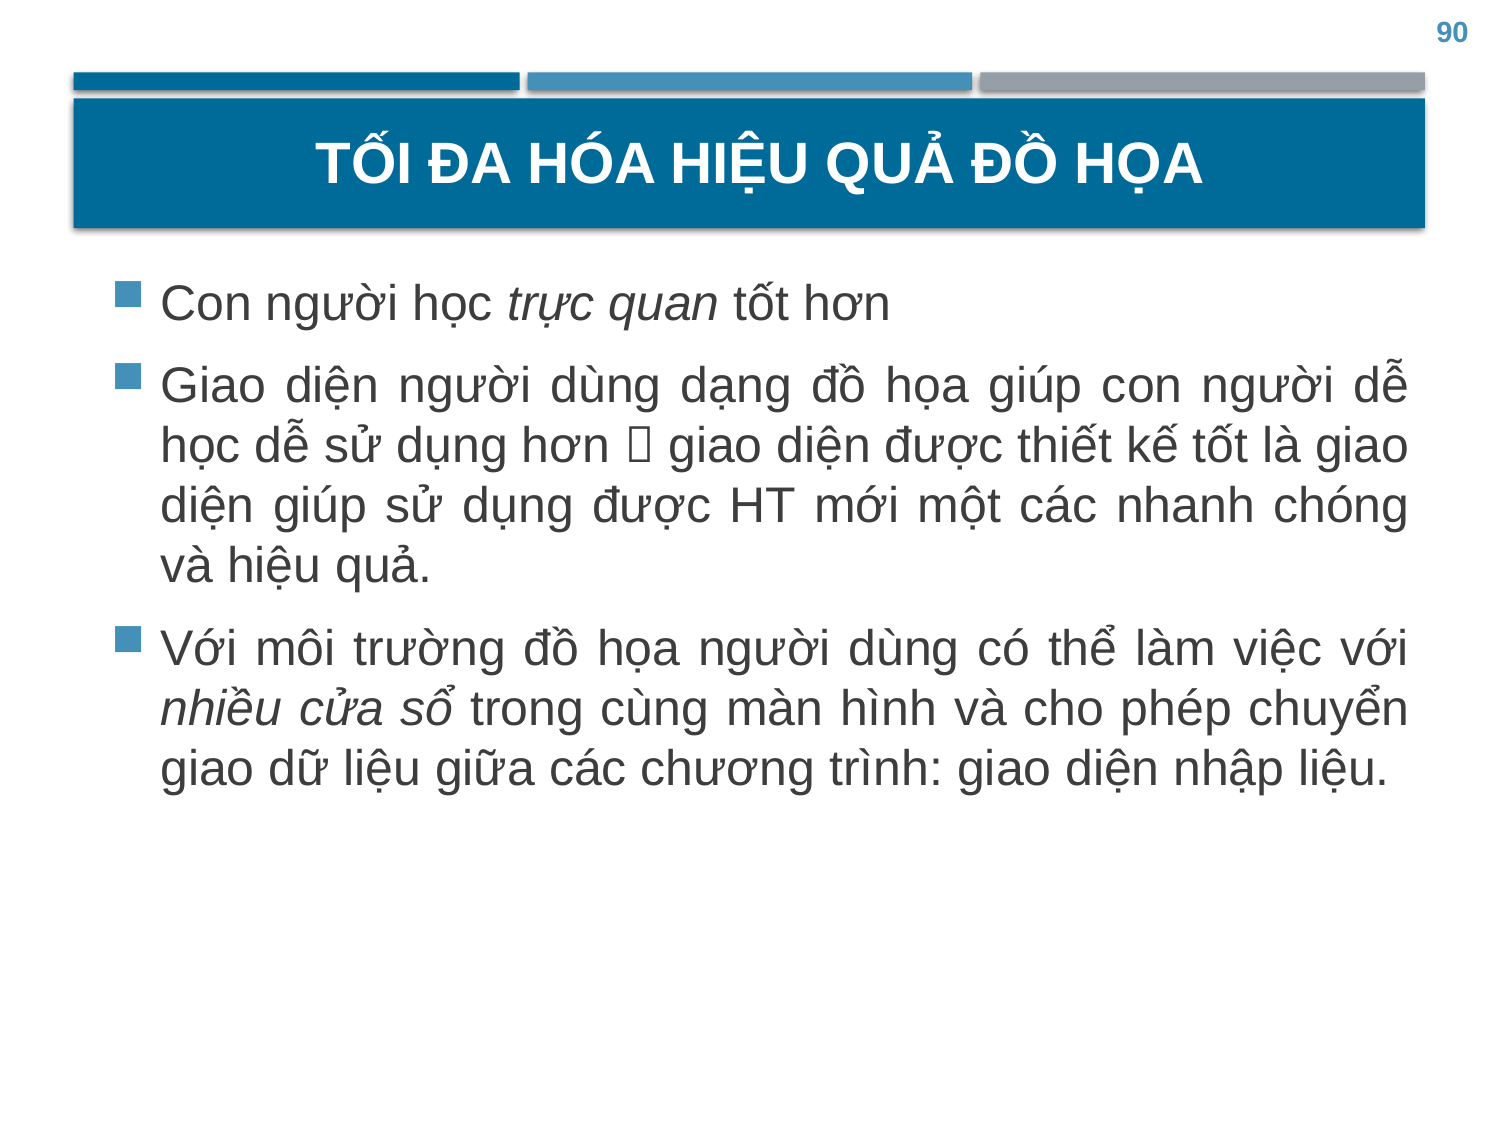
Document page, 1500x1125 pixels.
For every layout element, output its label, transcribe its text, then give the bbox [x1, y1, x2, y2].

list Con người học trực quan tốt hơn Giao diện người dùng dạng đồ họa giúp con người dễ học dễ sử dụng hơn  giao diện được thiết kế tốt là giao diện giúp sử dụng được HT mới một các nhanh chóng và hiệu quả. Với môi trường đồ họa người dùng có thể làm việc với nhiều cửa sổ trong cùng màn hình và cho phép chuyển giao dữ liệu giữa các chương trình: giao diện nhập liệu. [95, 262, 1425, 1066]
slide_number 90 [1404, 1, 1500, 62]
title Tối đa hóa hiệu quả đồ họa [95, 112, 1425, 203]
